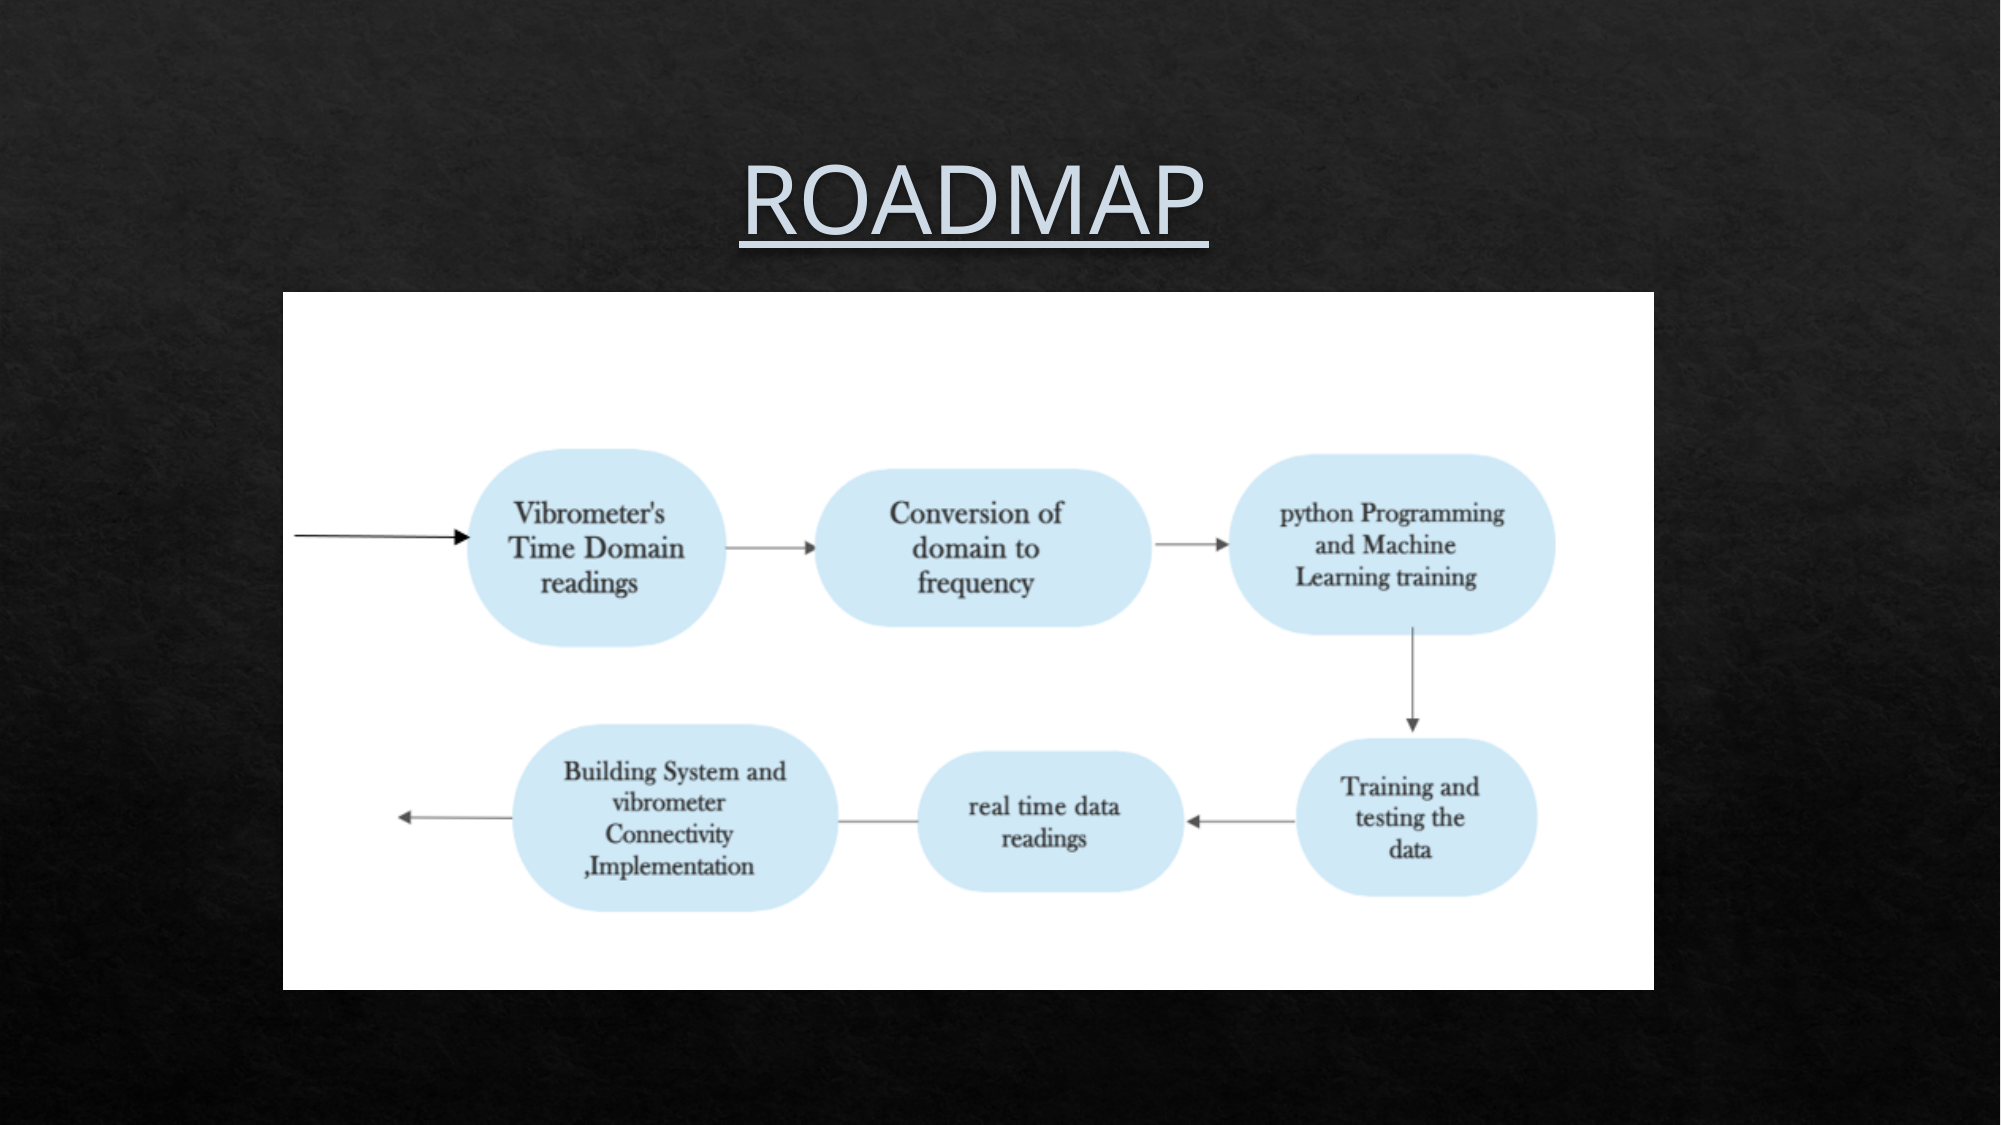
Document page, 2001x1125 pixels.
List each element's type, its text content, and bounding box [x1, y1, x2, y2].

title ROADMAP [149, 99, 1849, 307]
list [283, 292, 1654, 990]
